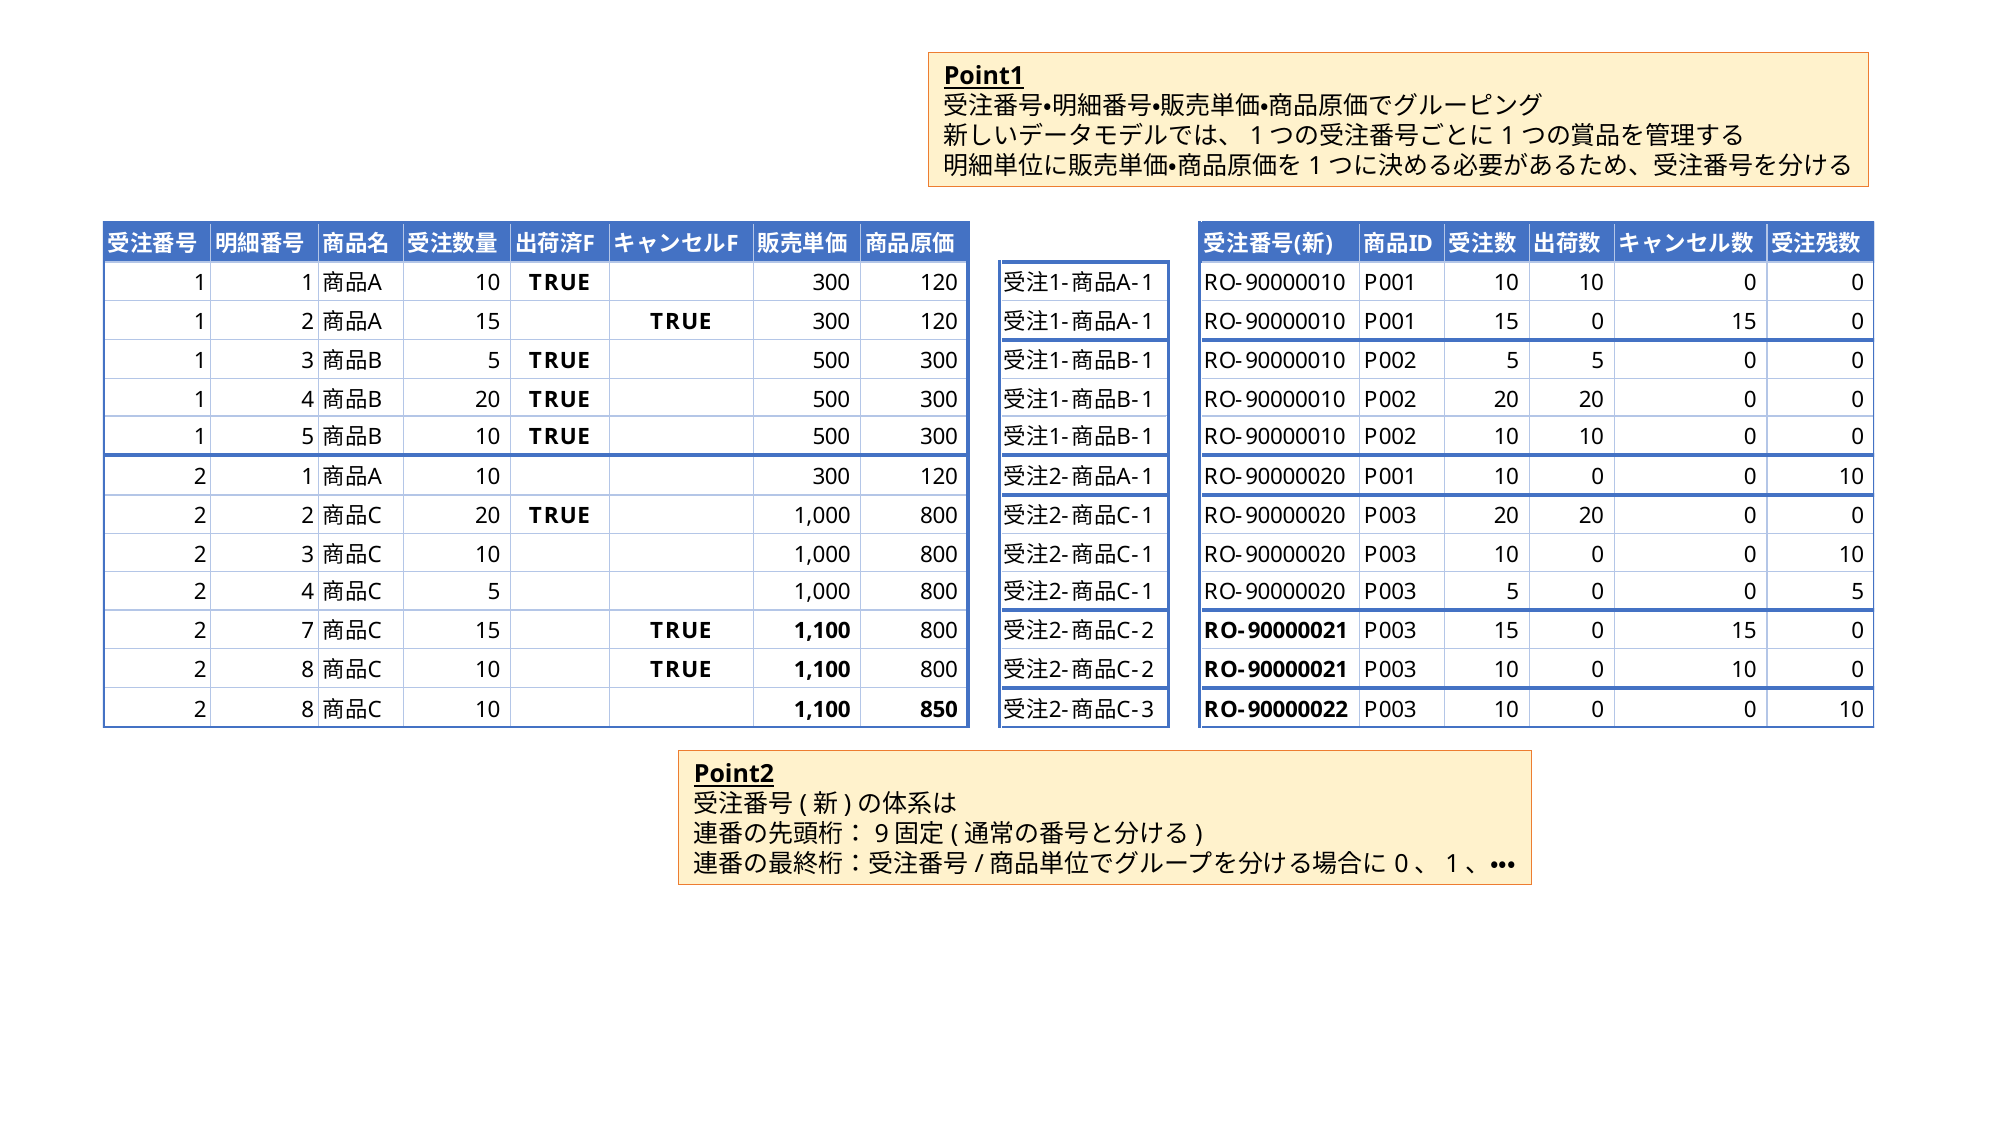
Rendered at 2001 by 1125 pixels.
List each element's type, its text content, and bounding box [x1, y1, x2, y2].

picture [102, 221, 1876, 729]
text_box Point2 受注番号(新)の体系は 連番の先頭桁：9固定(通常の番号と分ける) 連番の最終桁：受注番号/商品単位でグループを分ける場合に0、1、・・・ [678, 750, 1532, 885]
text_box Point1 受注番号・明細番号・販売単価・商品原価でグルーピング 新しいデータモデルでは、1つの受注番号ごとに1つの賞品を管理する 明細単位に販売単価・商品原価を1つに決める必要があるため、受注番号を分ける [928, 52, 1869, 187]
